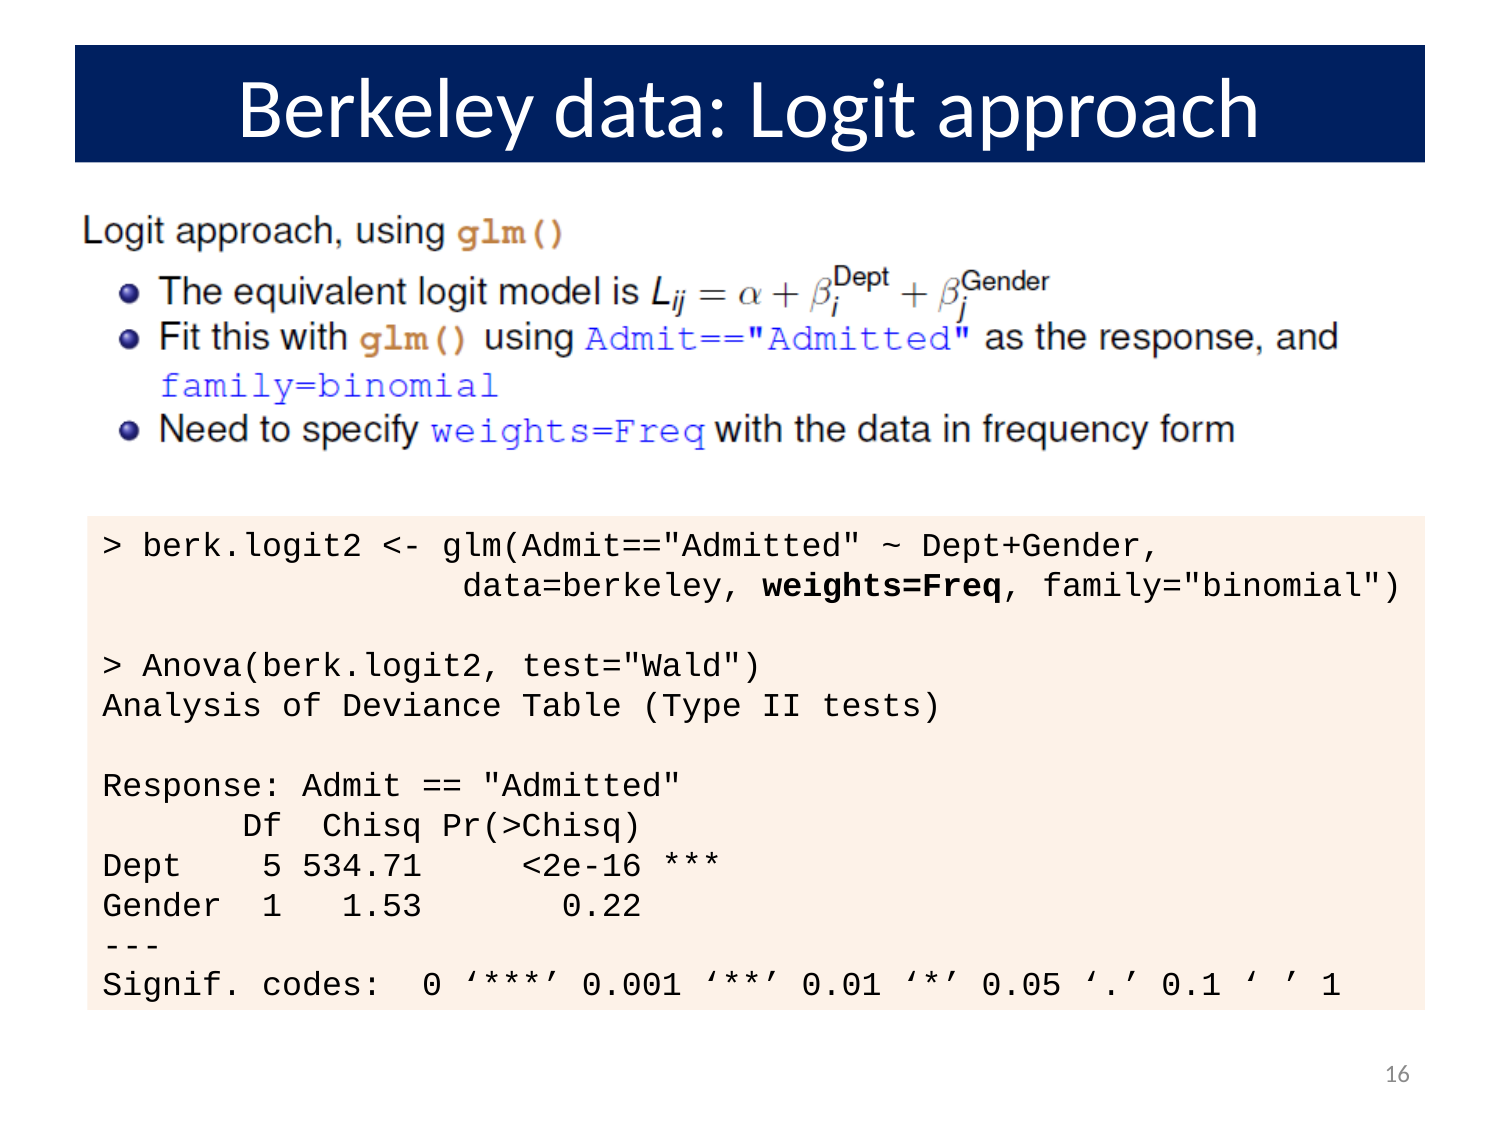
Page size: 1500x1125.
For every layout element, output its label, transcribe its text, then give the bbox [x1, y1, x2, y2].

picture [73, 205, 1415, 461]
text_box > berk.logit2 <- glm(Admit=="Admitted" ~ Dept+Gender, data=berkeley, weights=Freq, family="binomial") > Anova(berk.logit2, test="Wald") Analysis of Deviance Table (Type II tests) Response: Admit == "Admitted" Df Chisq Pr(>Chisq) Dept 5 534.71 <2e-16 *** Gender 1 1.53 0.22 --- Signif. codes: 0 ‘***’ 0.001 ‘**’ 0.01 ‘*’ 0.05 ‘.’ 0.1 ‘ ’ 1 [87, 516, 1425, 1010]
title Berkeley data: Logit approach [75, 45, 1425, 163]
slide_number 16 [1074, 1042, 1425, 1103]
